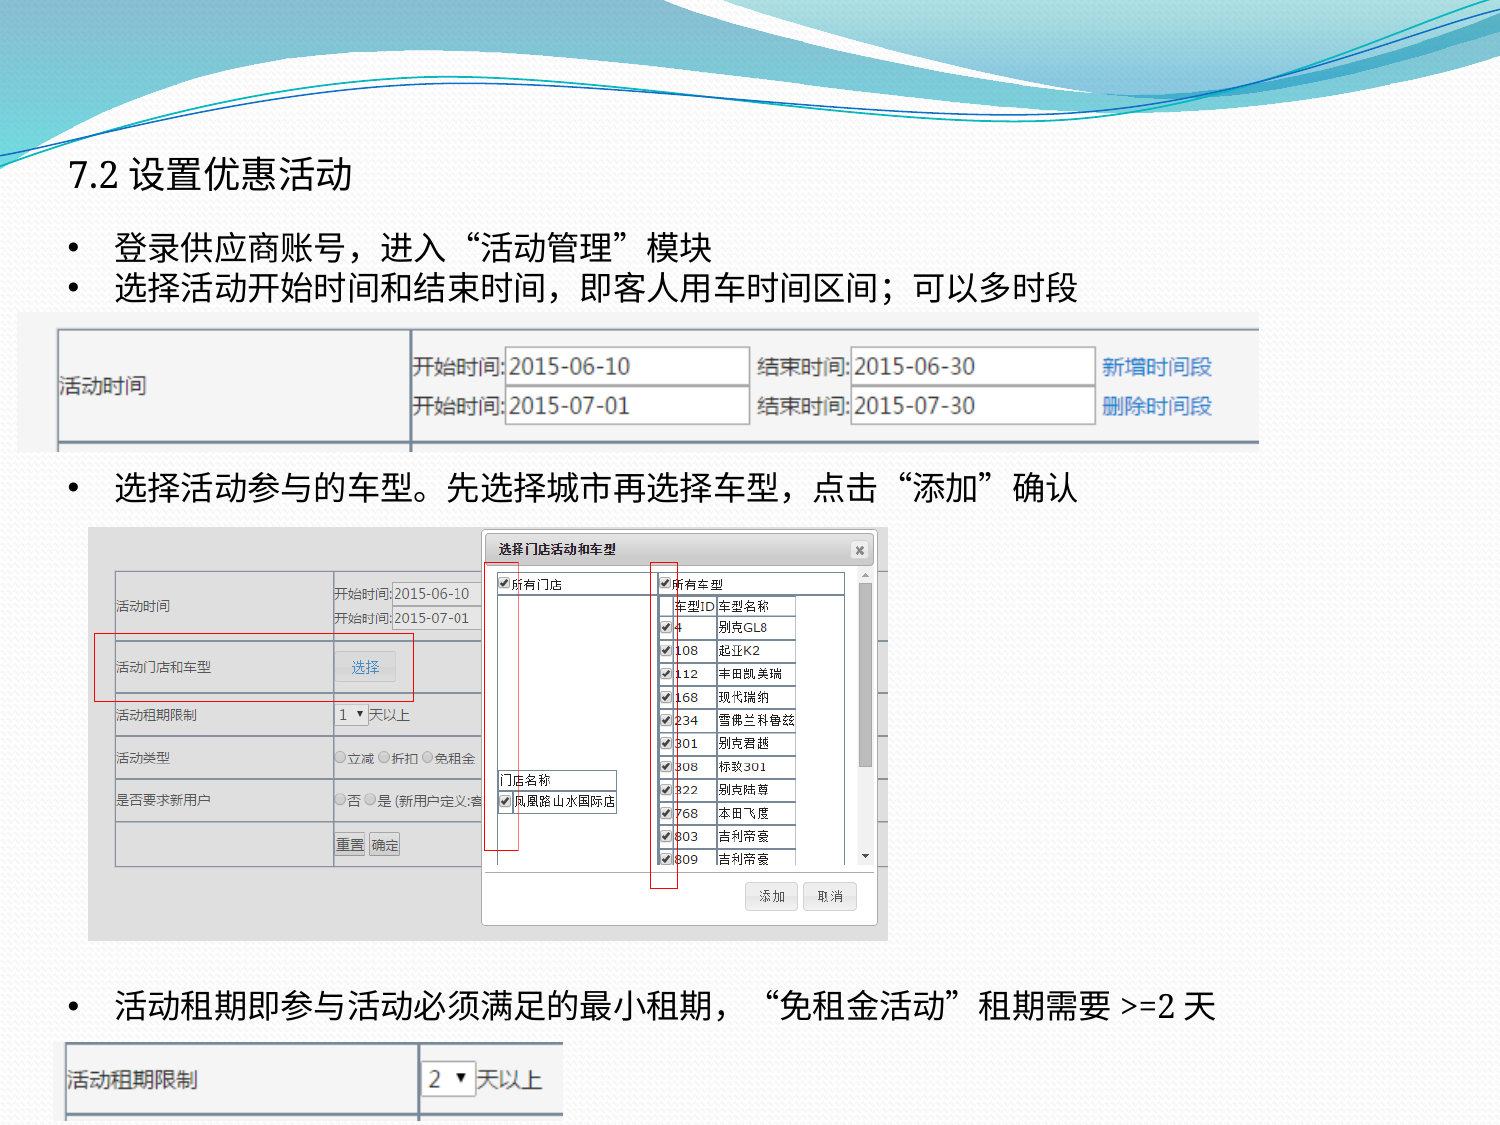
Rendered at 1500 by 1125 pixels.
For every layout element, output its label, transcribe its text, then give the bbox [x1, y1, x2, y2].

picture [88, 526, 888, 942]
text_box 7.2设置优惠活动 [53, 143, 703, 204]
text_box 登录供应商账号，进入“活动管理”模块 选择活动开始时间和结束时间，即客人用车时间区间；可以多时段 选择活动参与的车型。先选择城市再选择车型，点击“添加”确认 活动租期即参与活动必须满足的最小租期，“免租金活动”租期需要>=2天 [53, 219, 1259, 312]
picture [52, 1042, 563, 1122]
text_box 登录供应商账号，进入“活动管理”模块 选择活动开始时间和结束时间，即客人用车时间区间；可以多时段 选择活动参与的车型。先选择城市再选择车型，点击“添加”确认 活动租期即参与活动必须满足的最小租期，“免租金活动”租期需要>=2天 [53, 463, 1259, 1033]
picture [17, 312, 1259, 453]
